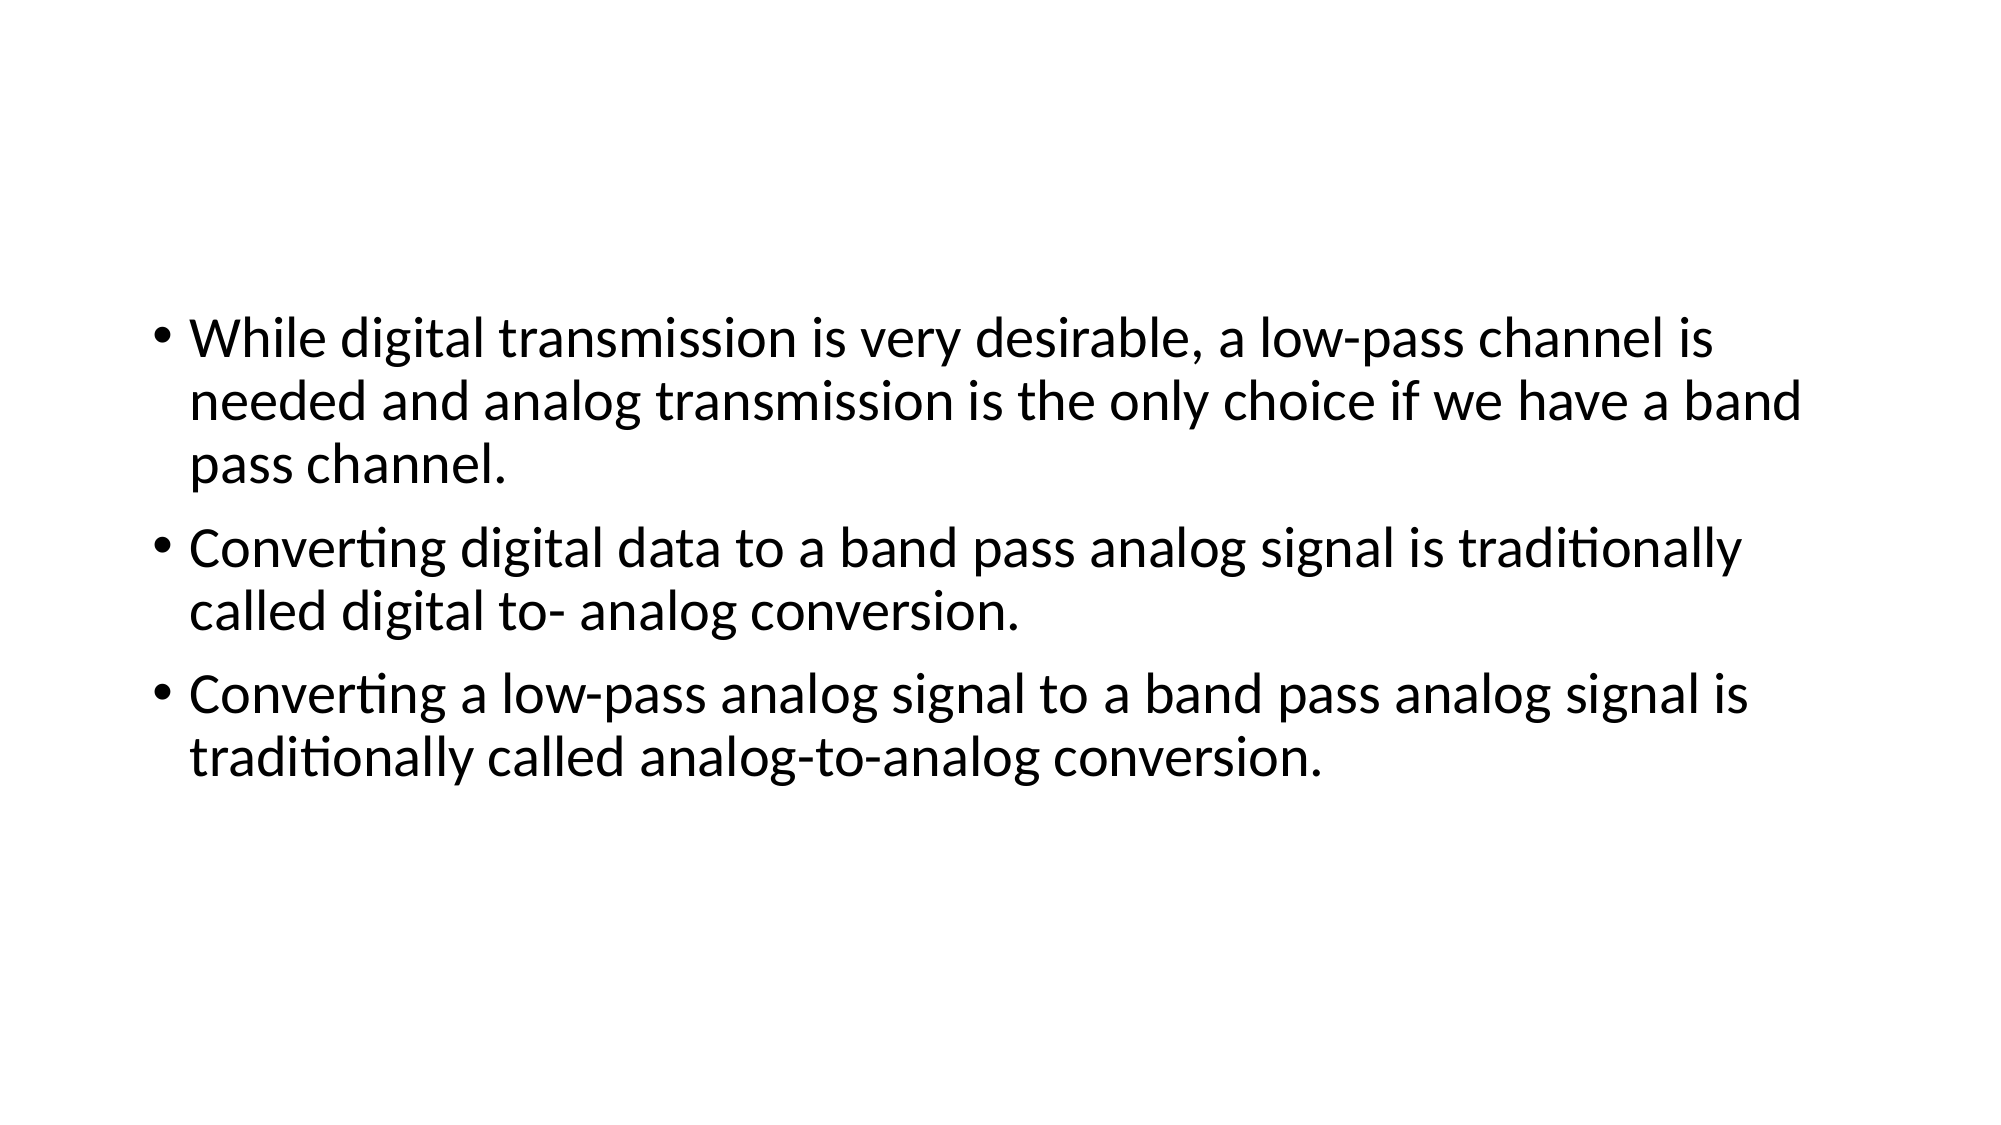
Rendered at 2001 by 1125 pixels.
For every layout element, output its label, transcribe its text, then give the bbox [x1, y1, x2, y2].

list While digital transmission is very desirable, a low-pass channel is needed and analog transmission is the only choice if we have a band pass channel. Converting digital data to a band pass analog signal is traditionally called digital to- analog conversion. Converting a low-pass analog signal to a band pass analog signal is traditionally called analog-to-analog conversion. [137, 299, 1863, 1014]
